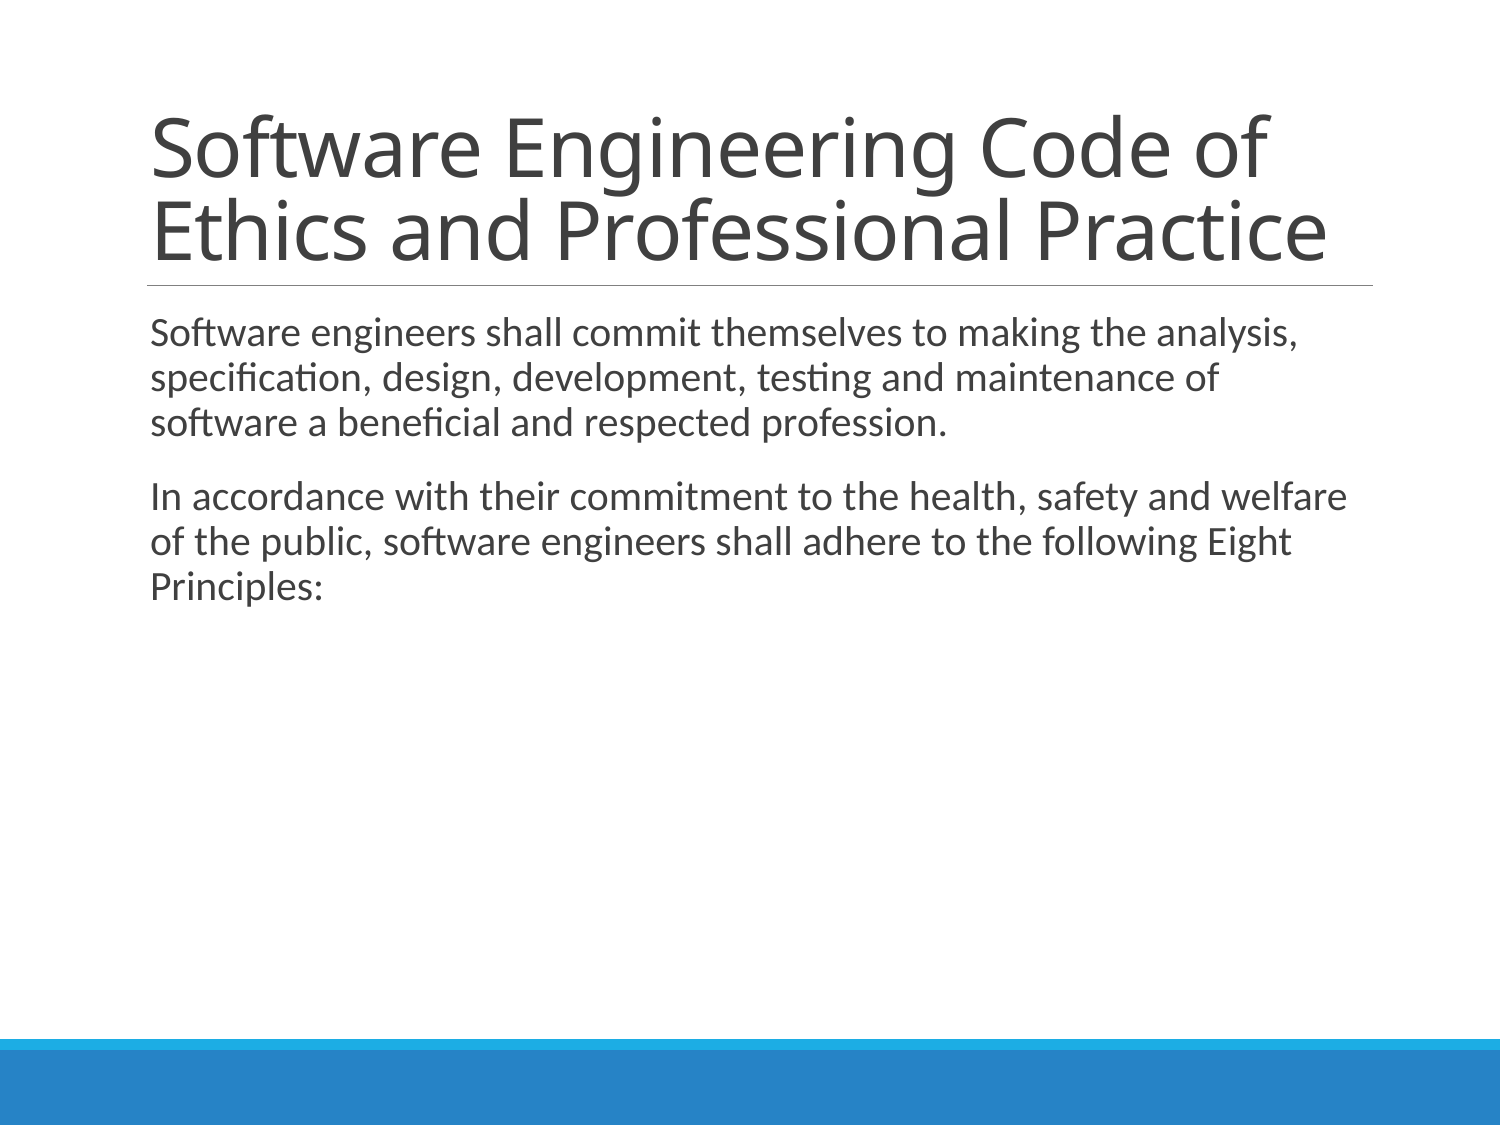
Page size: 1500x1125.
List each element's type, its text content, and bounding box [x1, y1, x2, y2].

title Software Engineering Code of Ethics and Professional Practice [135, 47, 1373, 285]
list Software engineers shall commit themselves to making the analysis, specification, design, development, testing and maintenance of software a beneficial and respected profession. In accordance with their commitment to the health, safety and welfare of the public, software engineers shall adhere to the following Eight Principles: [135, 302, 1373, 963]
